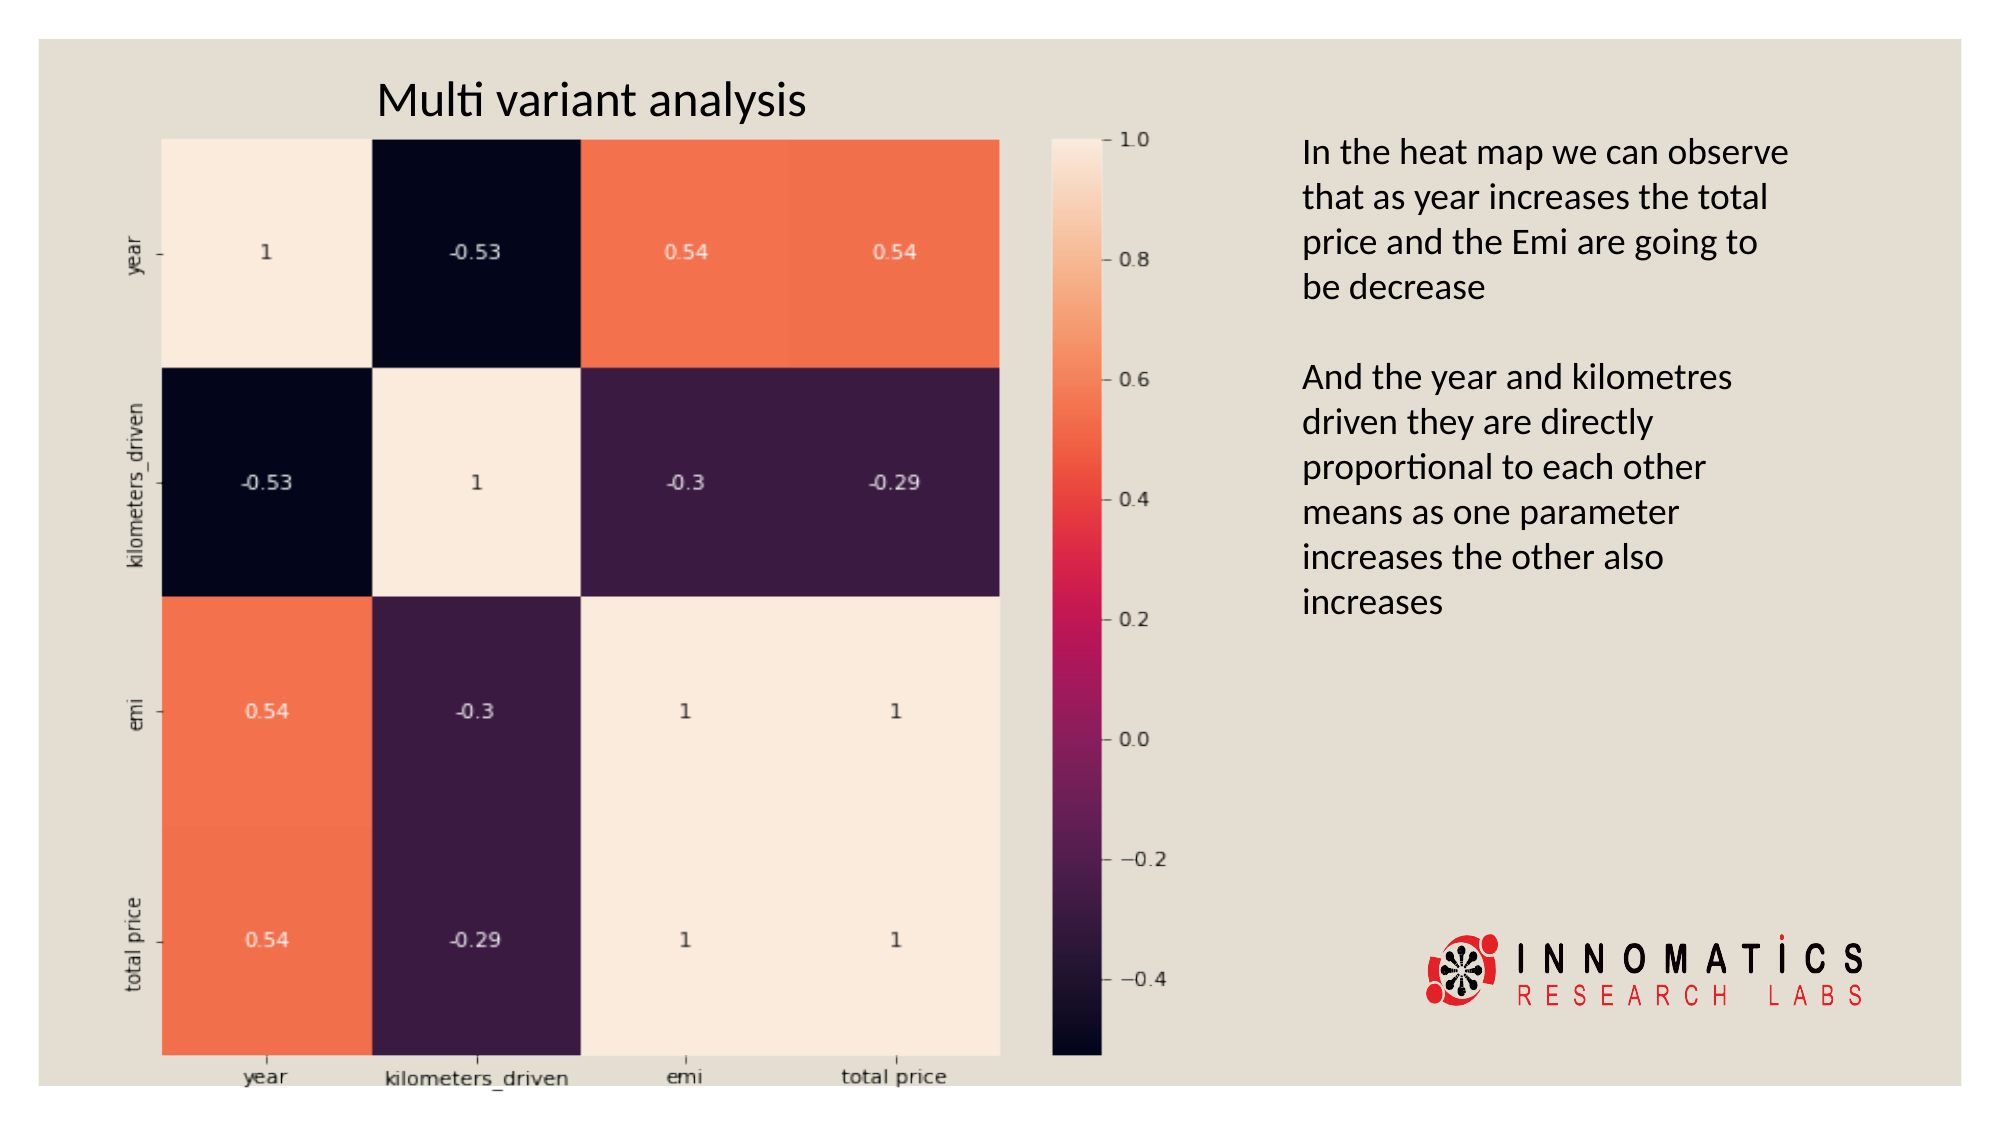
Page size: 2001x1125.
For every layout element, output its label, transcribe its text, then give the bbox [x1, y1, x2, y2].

text_box In the heat map we can observe that as year increases the total price and the Emi are going to be decrease And the year and kilometres driven they are directly proportional to each other means as one parameter increases the other also increases [1287, 119, 1819, 630]
text_box Multi variant analysis [361, 58, 894, 115]
picture [110, 119, 1184, 1103]
picture [1426, 934, 1862, 1006]
